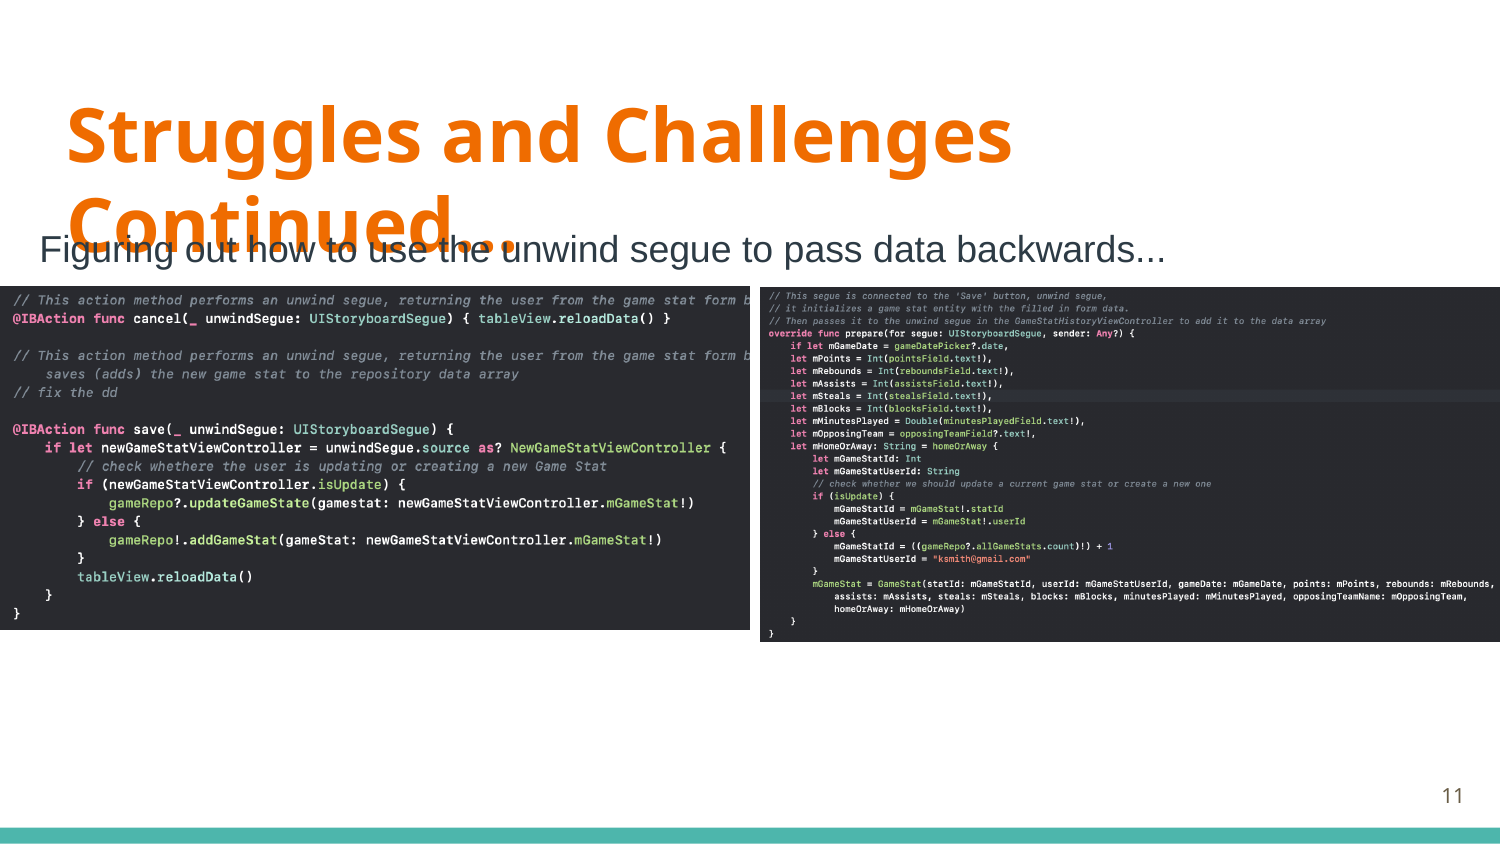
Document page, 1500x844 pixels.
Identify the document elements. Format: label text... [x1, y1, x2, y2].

picture [760, 286, 1500, 643]
title Struggles and Challenges Continued... [51, 72, 1449, 189]
slide_number ‹#› [1389, 764, 1480, 830]
picture [0, 286, 751, 630]
text_box Figuring out how to use the unwind segue to pass data backwards... [24, 210, 1307, 262]
